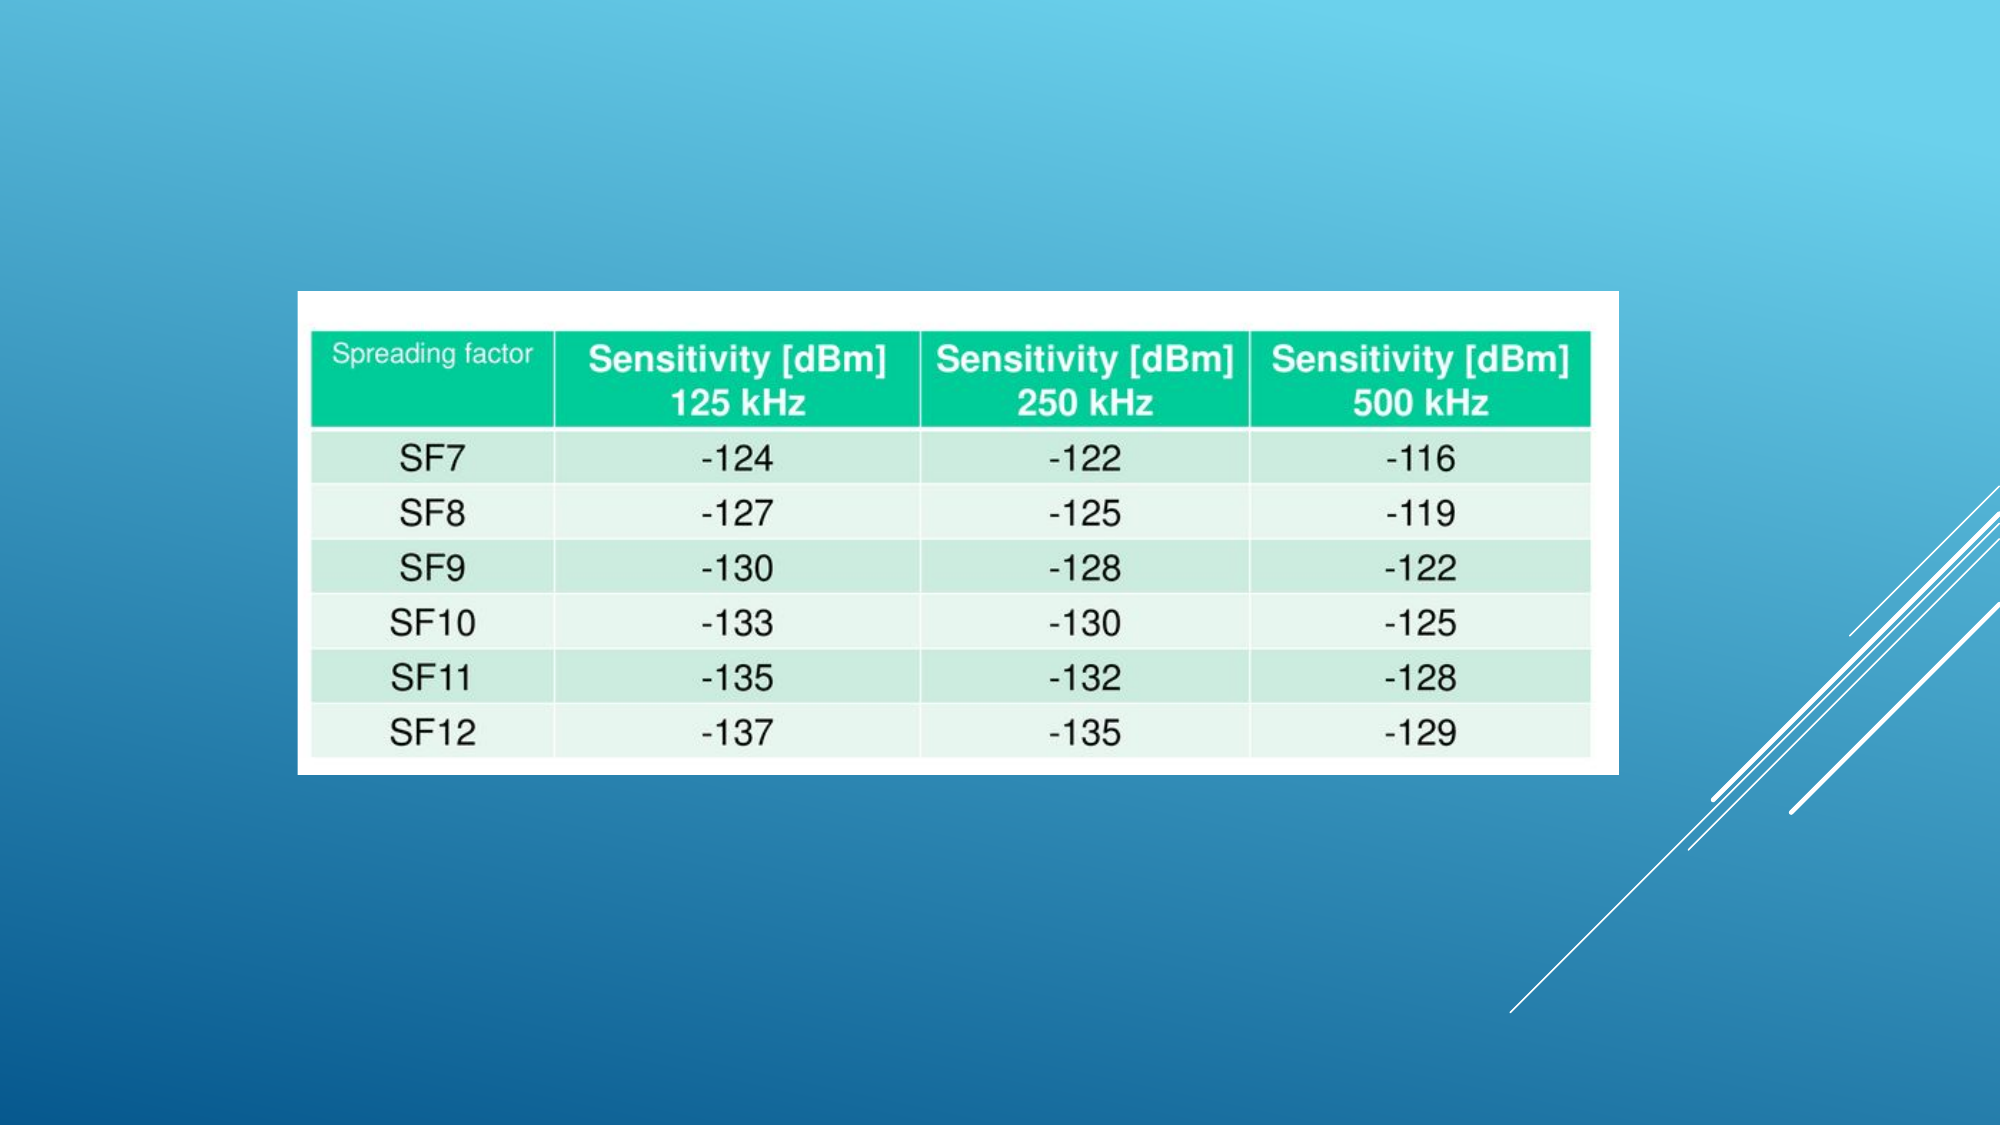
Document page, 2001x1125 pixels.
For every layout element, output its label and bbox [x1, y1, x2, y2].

picture [297, 291, 1620, 776]
